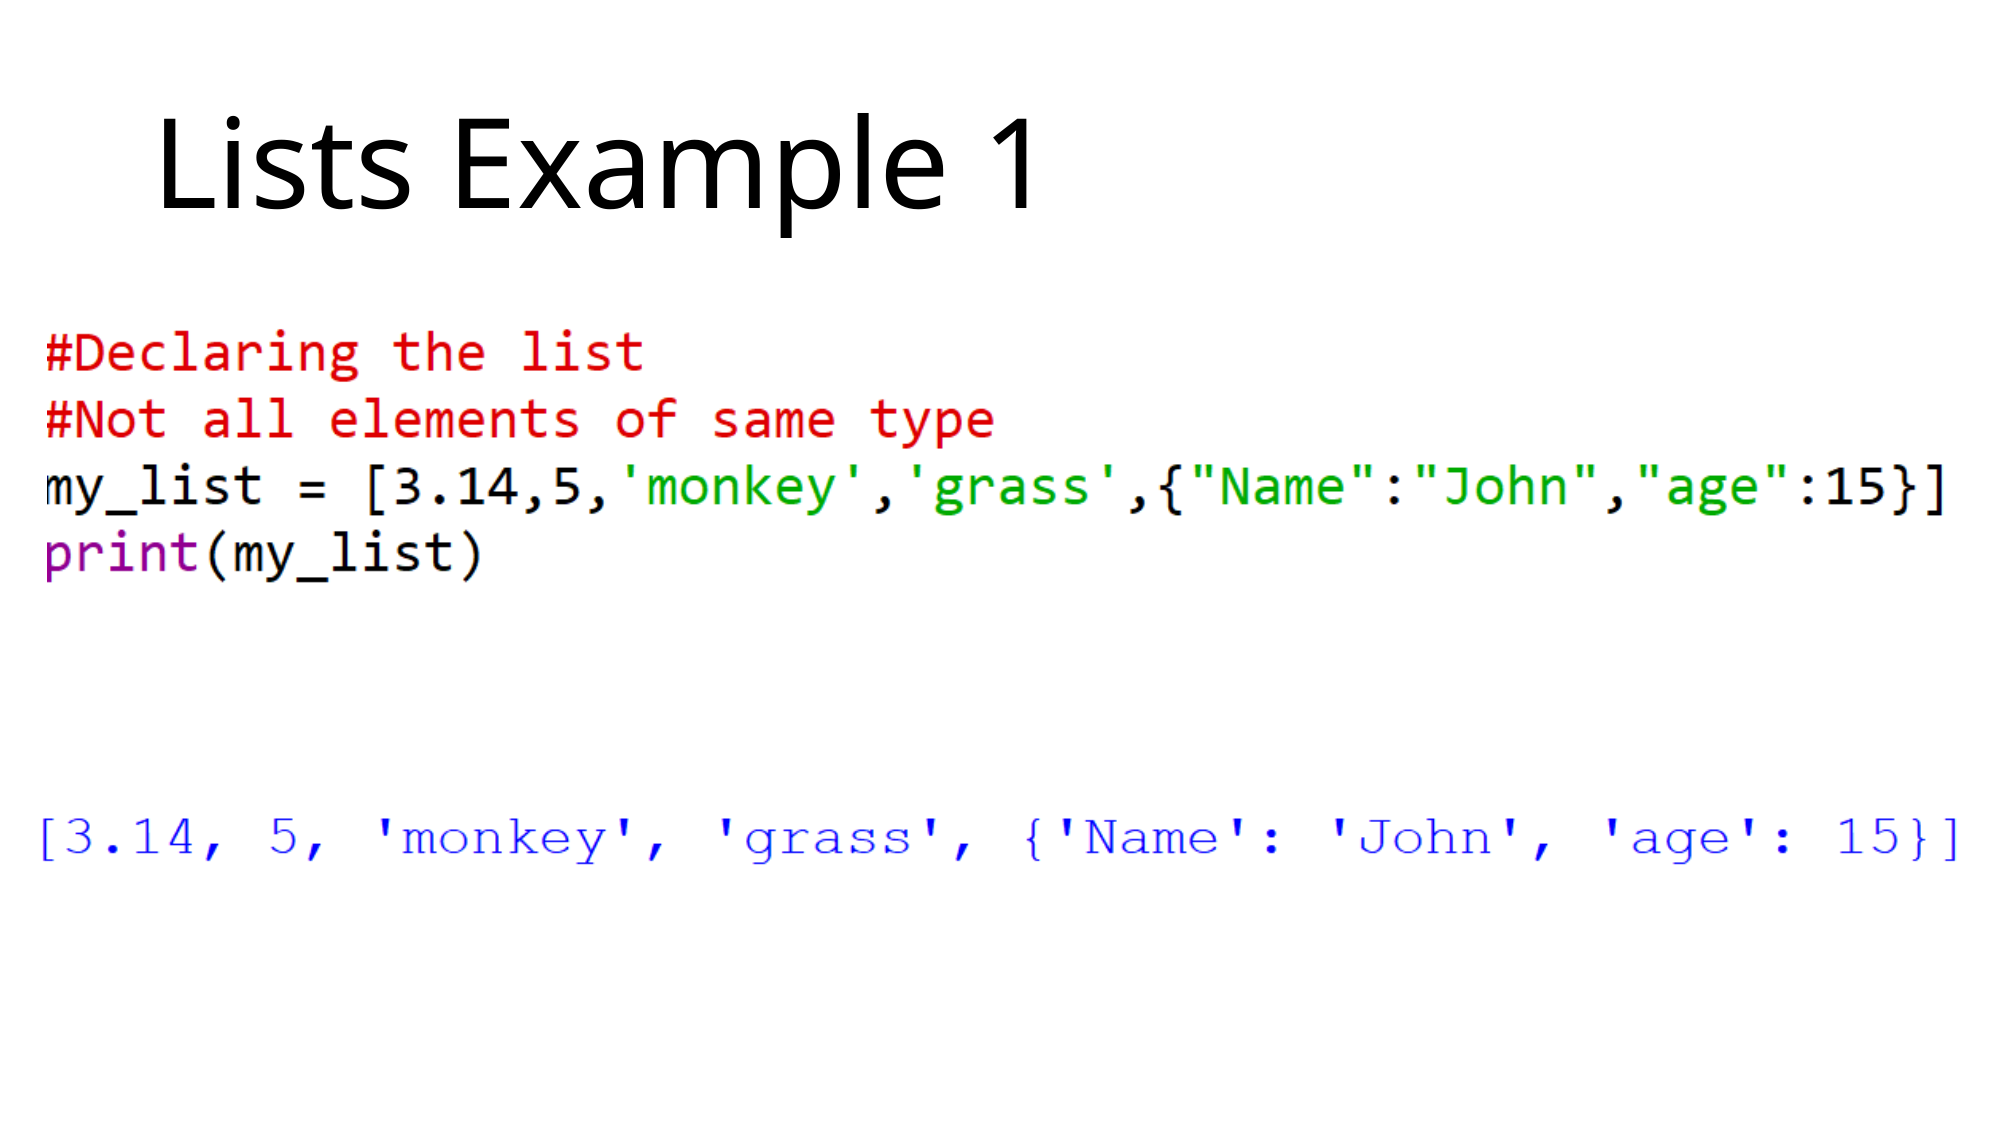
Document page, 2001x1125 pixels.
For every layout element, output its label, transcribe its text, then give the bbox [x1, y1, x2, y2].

picture [31, 800, 1969, 881]
title Lists Example 1 [137, 59, 1863, 278]
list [47, 319, 1953, 593]
